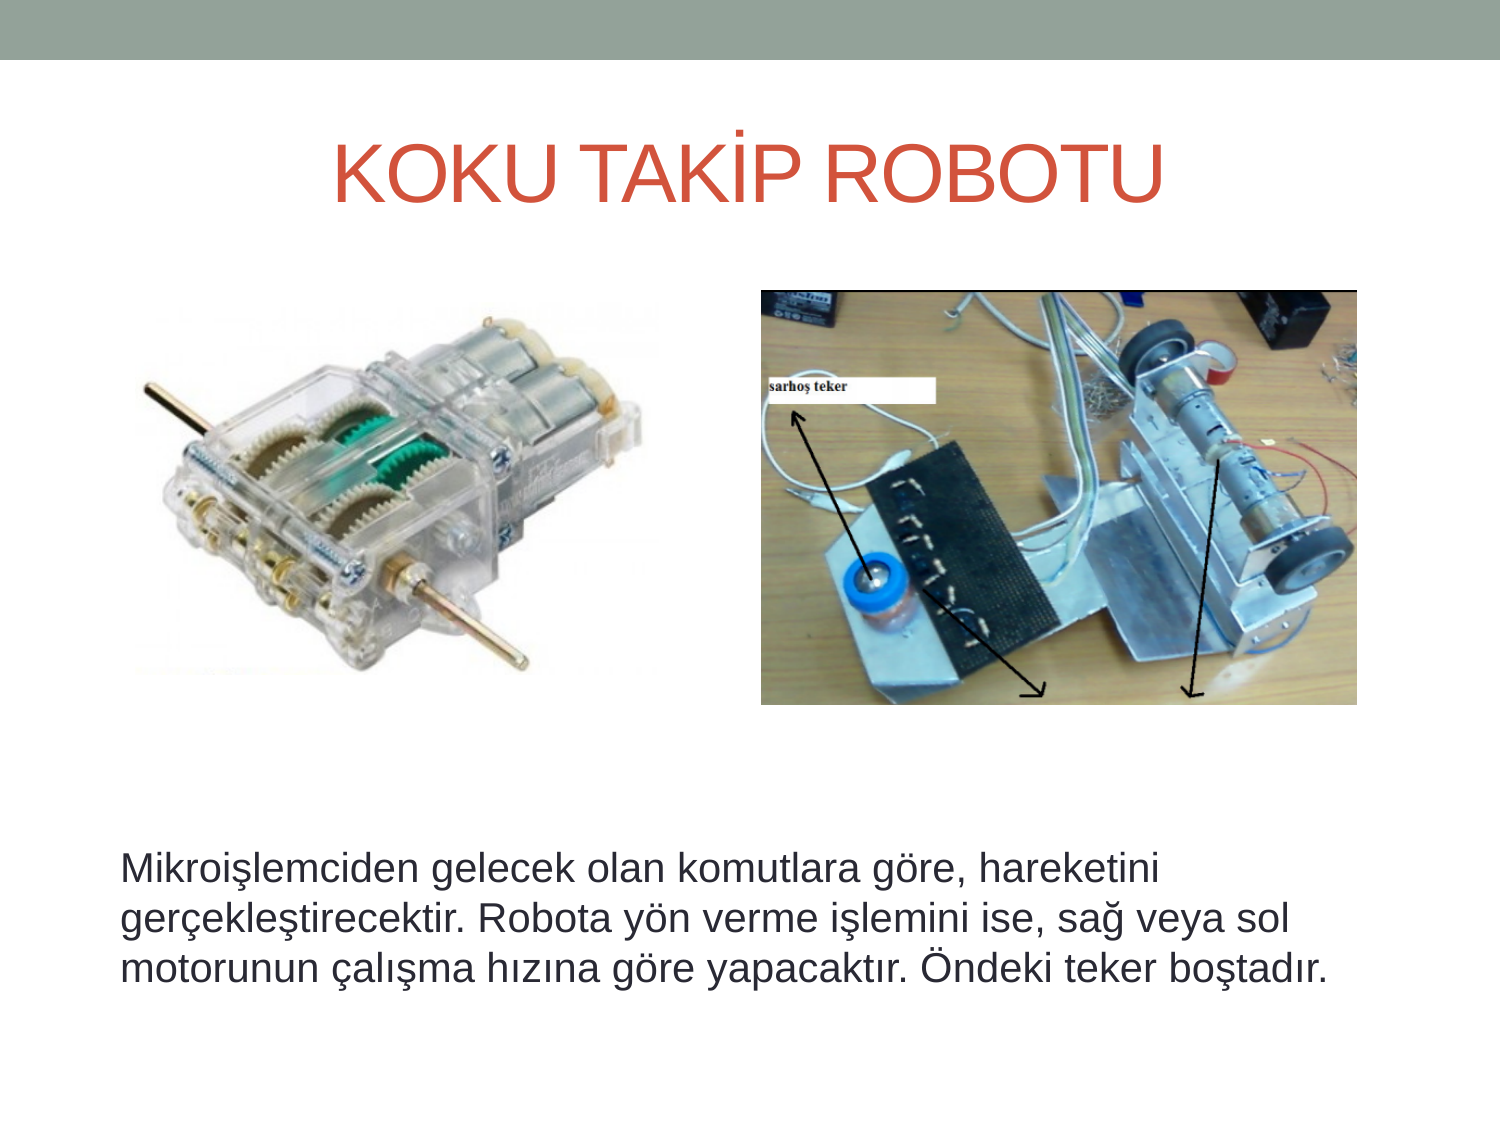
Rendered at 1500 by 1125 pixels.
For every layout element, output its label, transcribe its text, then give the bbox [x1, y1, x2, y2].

title KOKU TAKİP ROBOTU [75, 87, 1425, 250]
picture [761, 290, 1357, 705]
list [135, 302, 660, 676]
list Mikroişlemciden gelecek olan komutlara göre, hareketini gerçekleştirecektir. Robota yön verme işlemini ise, sağ veya sol motorunun çalışma hızına göre yapacaktır. Öndeki teker boştadır. [74, 715, 1426, 1063]
